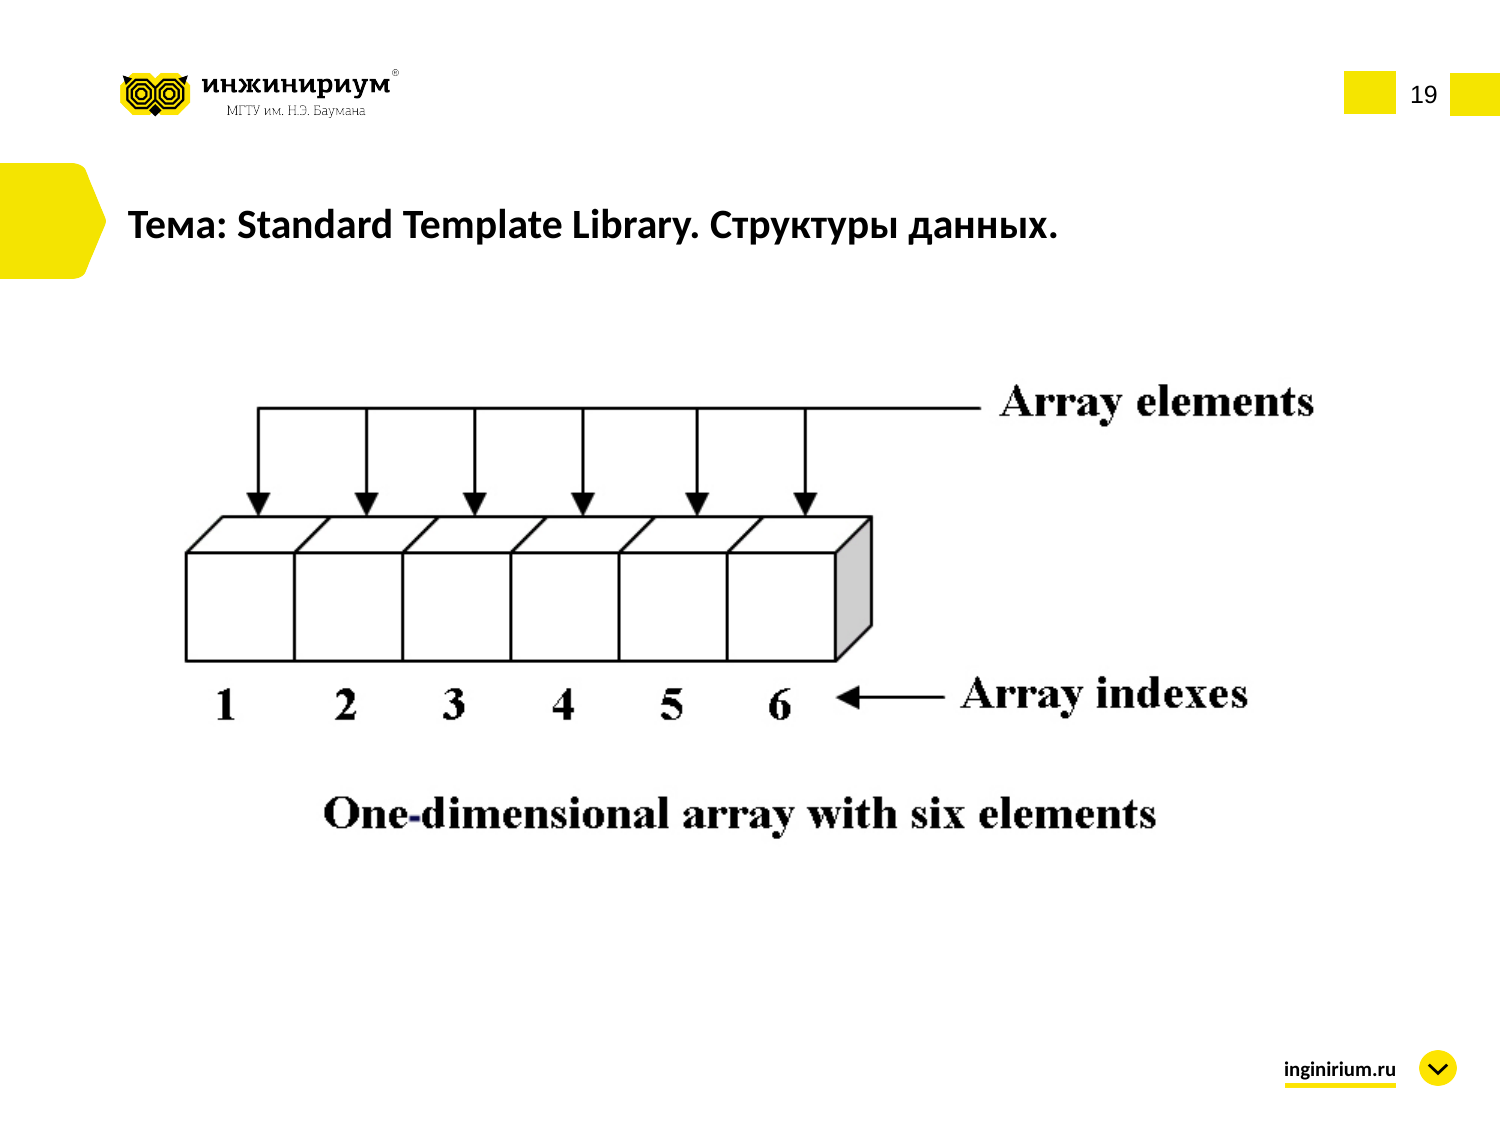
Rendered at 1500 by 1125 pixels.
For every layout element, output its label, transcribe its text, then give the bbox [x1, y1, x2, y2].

text_box inginirium.ru [1263, 1047, 1412, 1088]
picture [0, 163, 106, 279]
picture [1449, 73, 1500, 116]
picture [1344, 71, 1396, 115]
picture [1284, 1083, 1396, 1088]
picture [1419, 1049, 1457, 1086]
picture [120, 68, 399, 119]
text_box Тема: Standard Template Library. Структуры данных. [113, 189, 1353, 293]
text_box 19 [1395, 70, 1474, 120]
picture [172, 377, 1328, 854]
